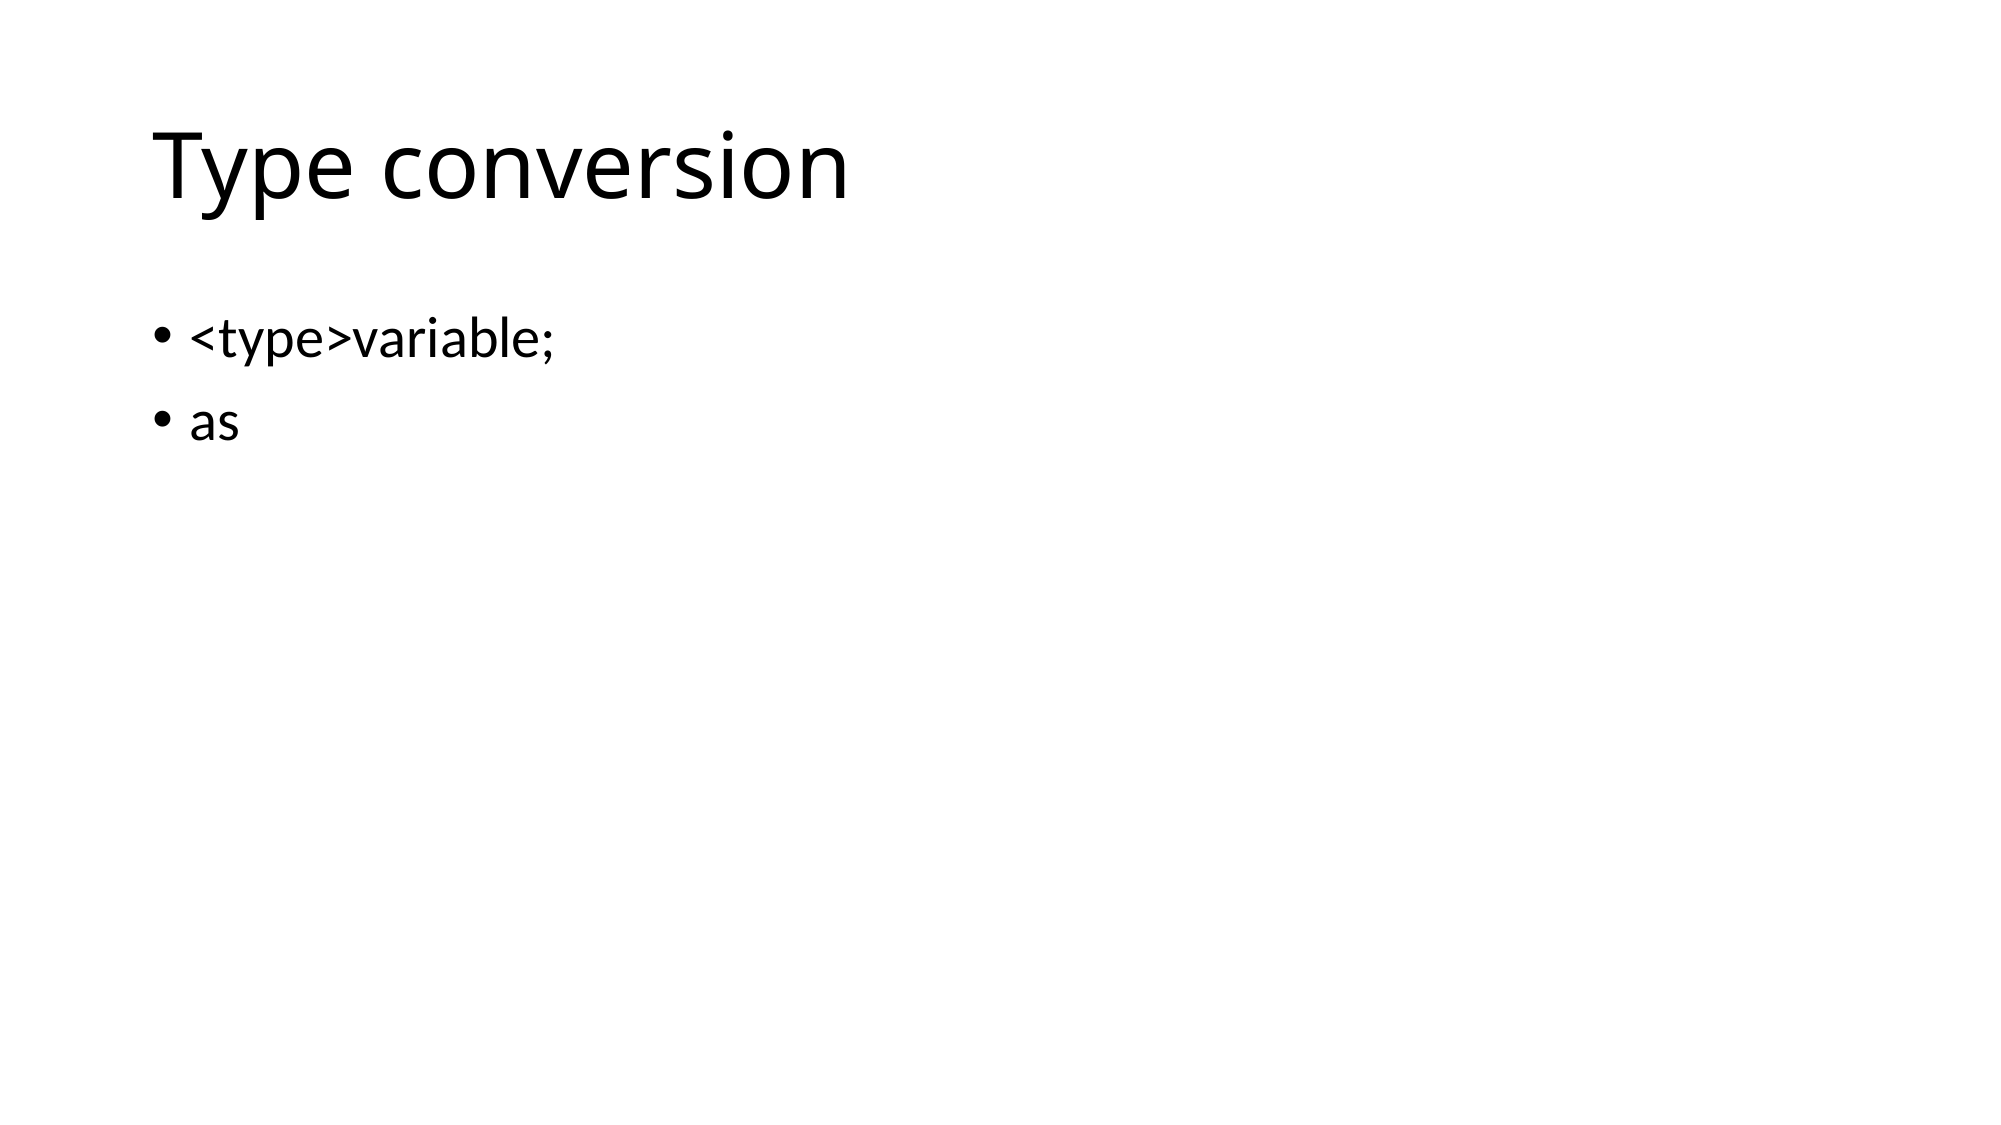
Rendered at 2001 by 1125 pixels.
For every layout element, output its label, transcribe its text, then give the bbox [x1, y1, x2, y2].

list <type>variable; as [137, 299, 1863, 1014]
title Type conversion [137, 59, 1863, 278]
